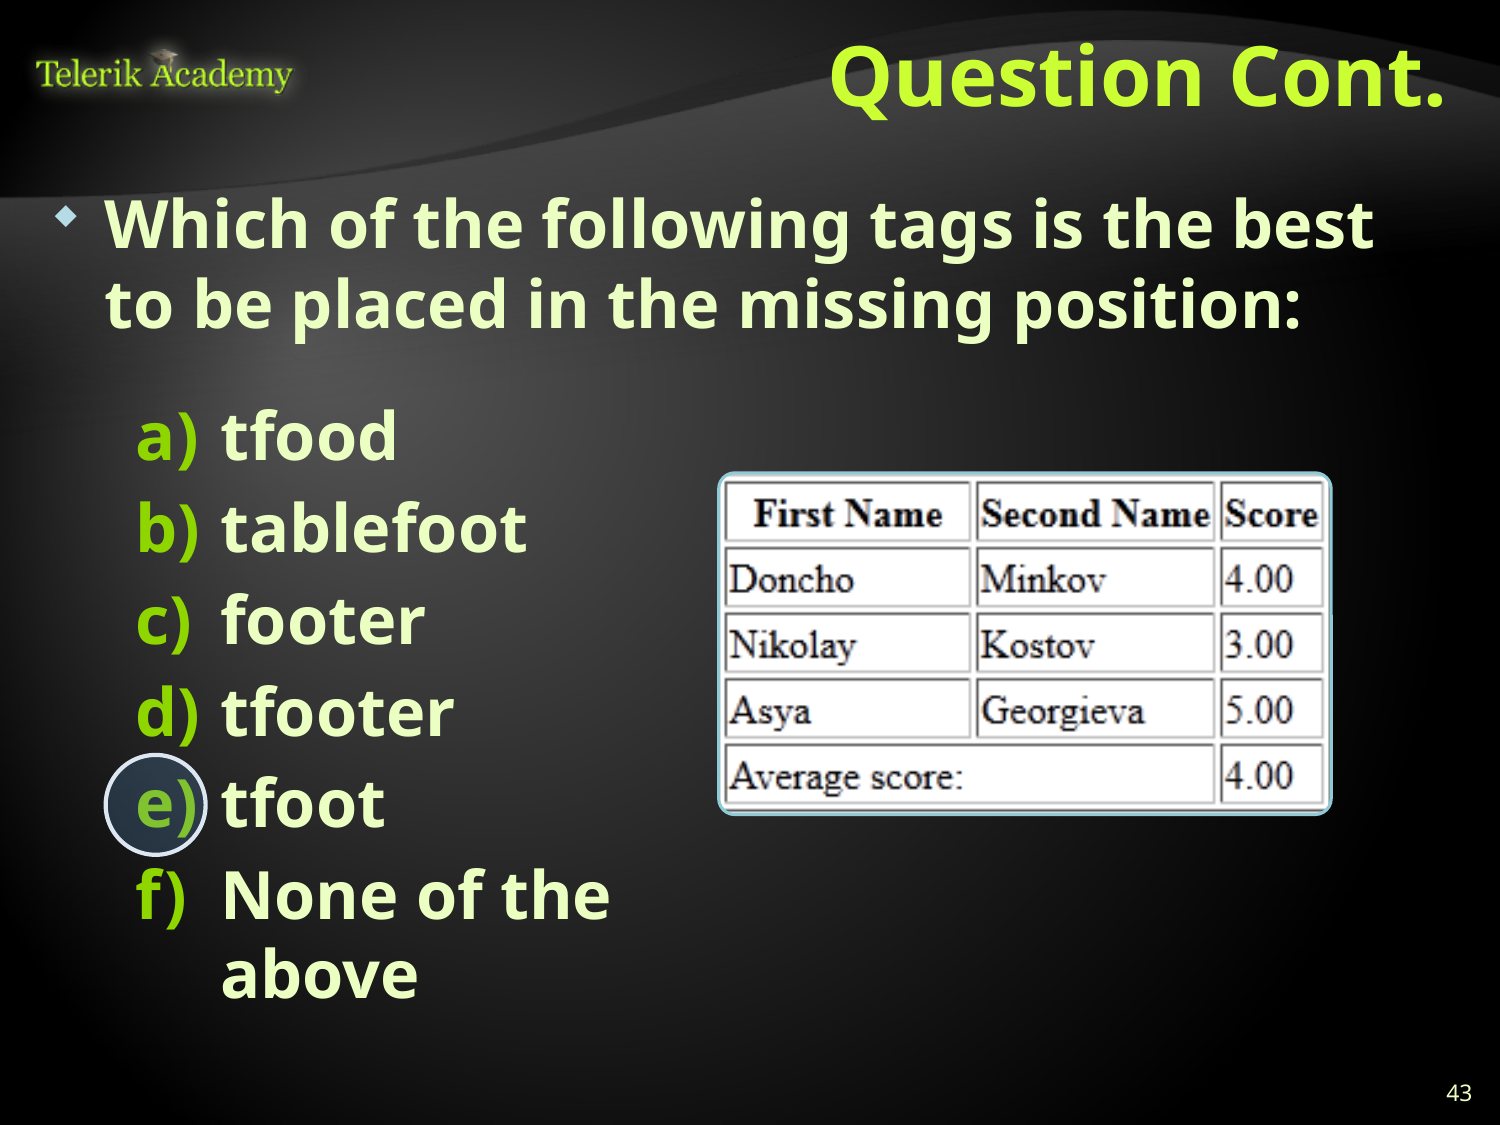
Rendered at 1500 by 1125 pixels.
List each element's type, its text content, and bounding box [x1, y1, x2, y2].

text_box [103, 752, 208, 857]
slide_number 43 [1412, 1074, 1488, 1113]
text_box tfood tablefoot footer tfooter tfoot None of the above [62, 387, 676, 1020]
title Question Cont. [300, 12, 1463, 150]
picture [0, 0, 1500, 1125]
list Which of the following tags is the best to be placed in the missing position: [37, 174, 1463, 388]
